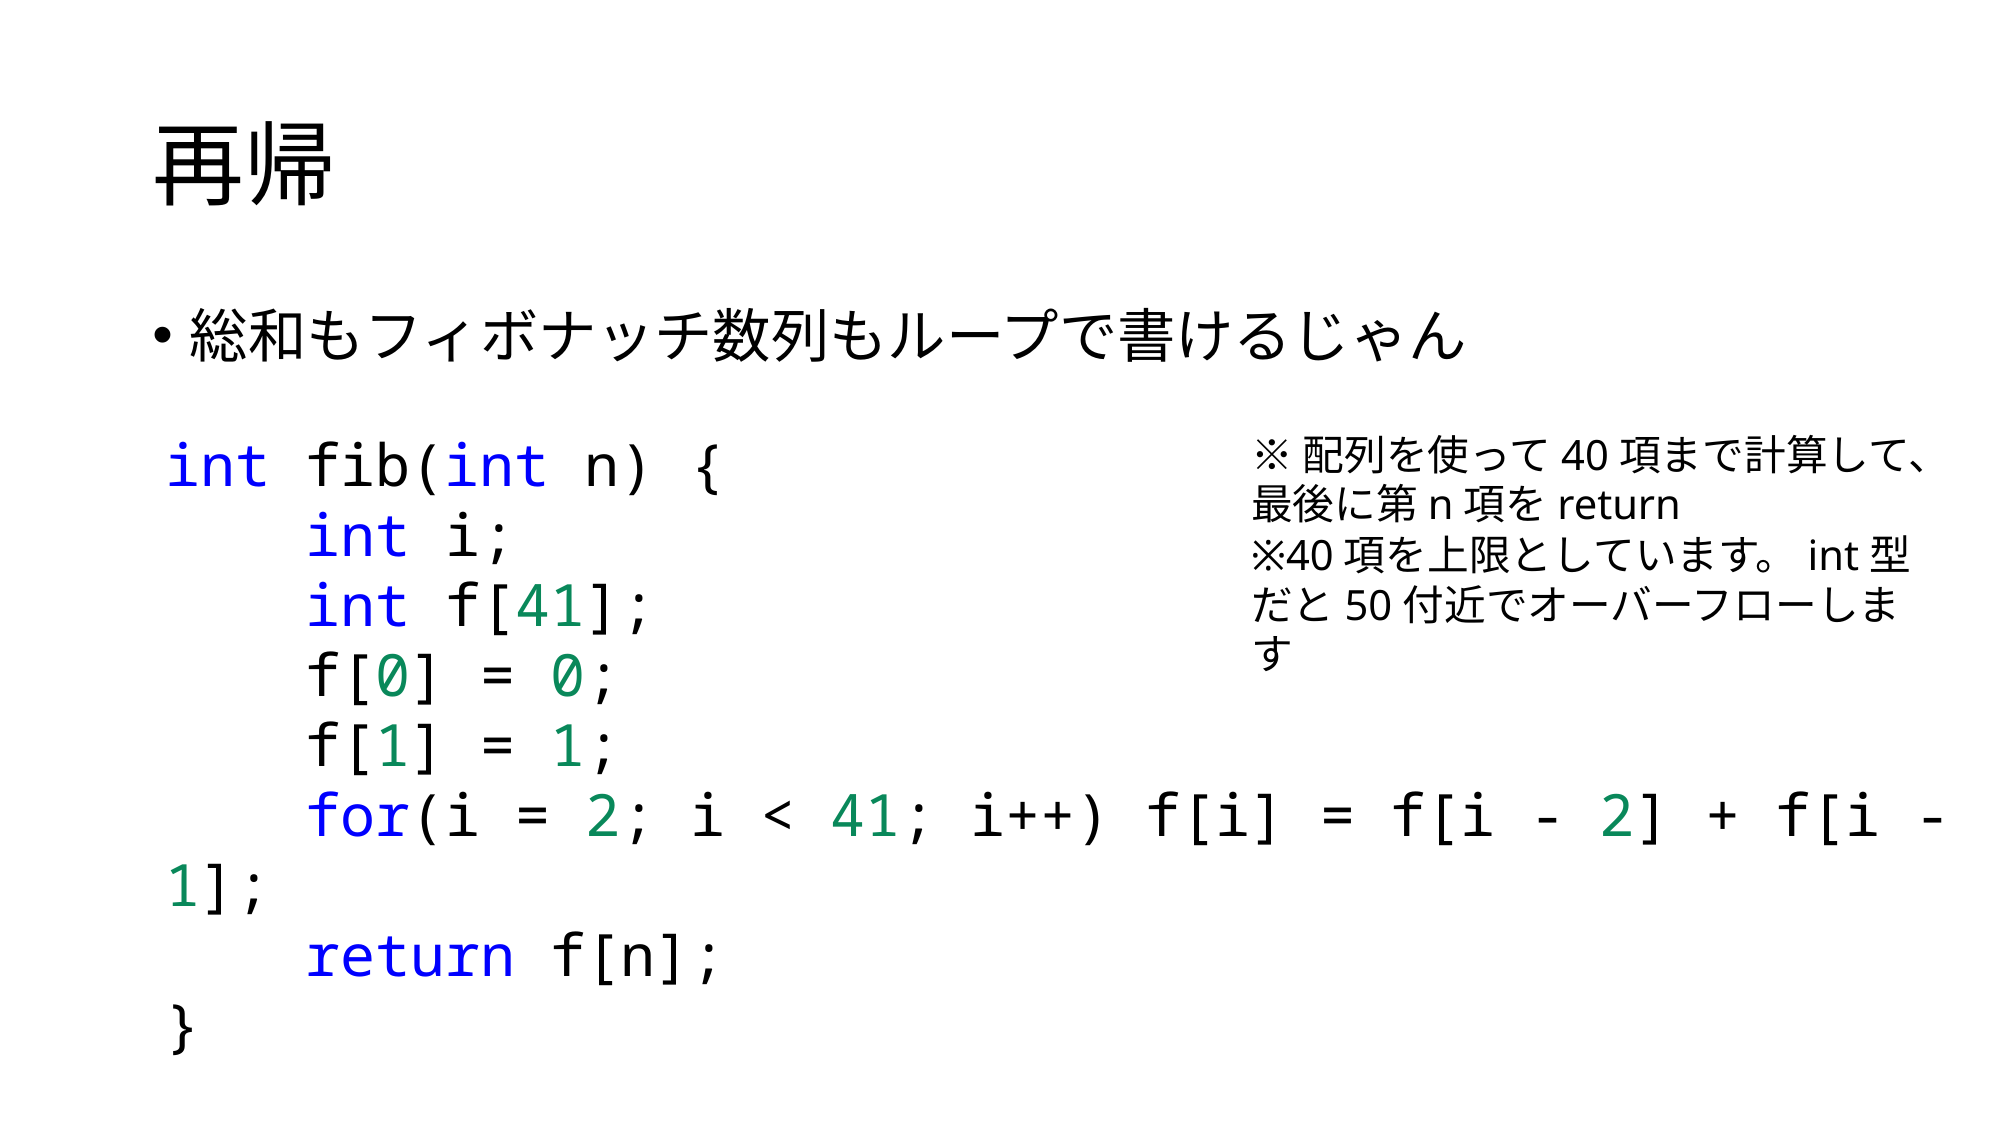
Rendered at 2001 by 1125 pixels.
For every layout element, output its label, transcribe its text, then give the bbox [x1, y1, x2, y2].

text_box int fib(int n) { int i; int f[41]; f[0] = 0; f[1] = 1; for(i = 2; i < 41; i++) f[i] = f[i - 2] + f[i - 1]; return f[n]; } [150, 420, 1983, 1066]
list 総和もフィボナッチ数列もループで書けるじゃん [137, 299, 1863, 421]
text_box ※配列を使って40項まで計算して、最後に第n項をreturn ※40項を上限としています。int型だと50付近でオーバーフローします [1236, 420, 1952, 686]
title 再帰 [137, 59, 1863, 278]
